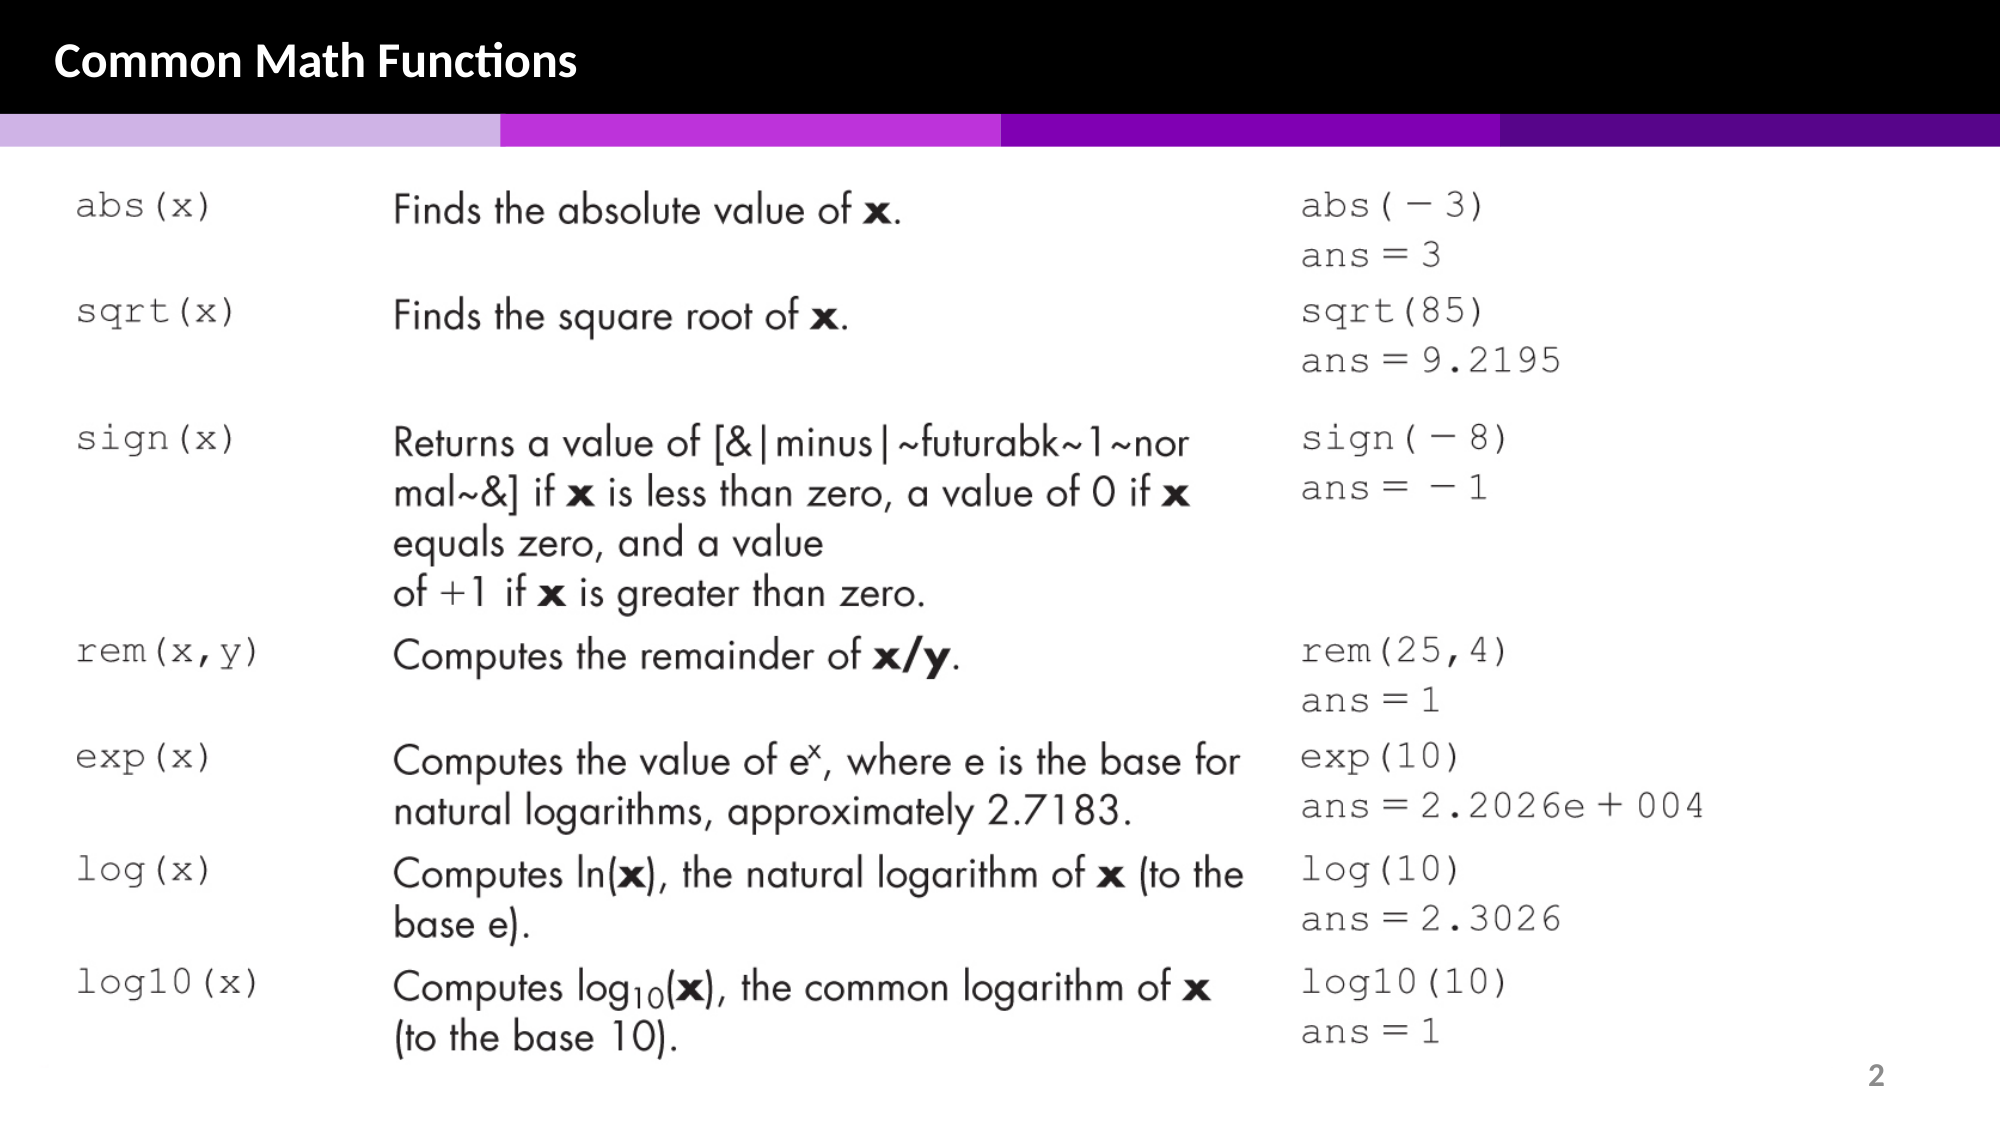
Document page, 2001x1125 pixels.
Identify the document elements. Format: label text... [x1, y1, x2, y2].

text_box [39, 180, 1833, 1068]
list Common Math Functions [39, 1, 1964, 114]
